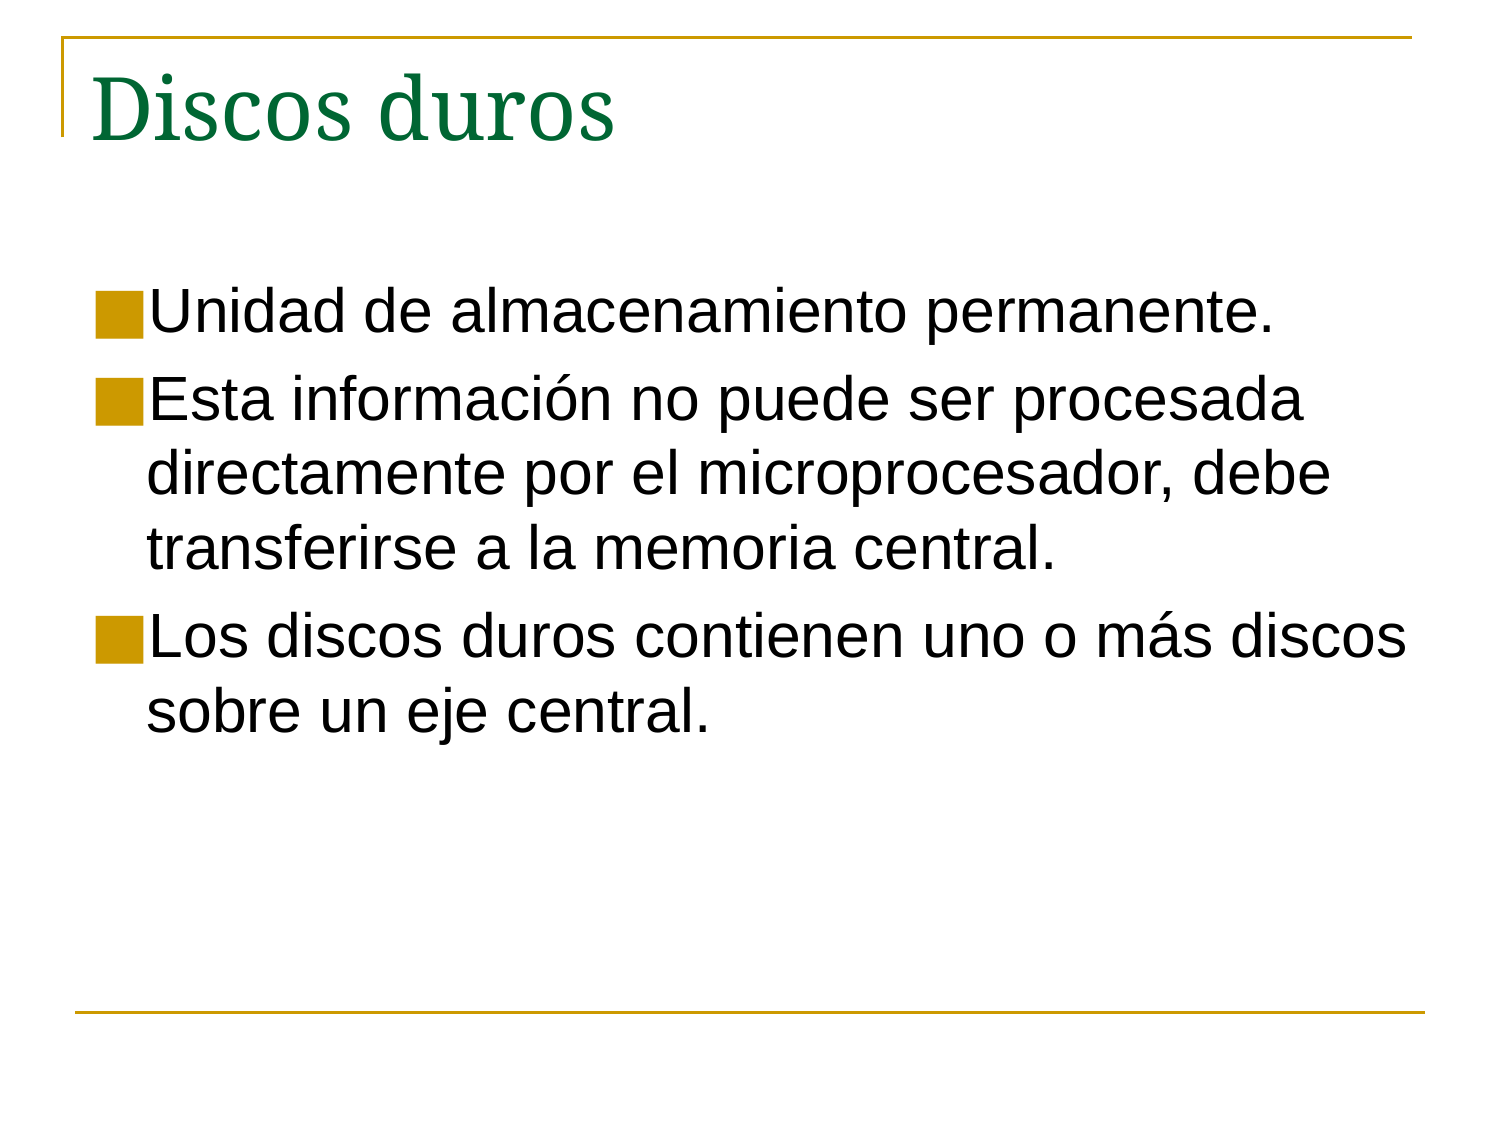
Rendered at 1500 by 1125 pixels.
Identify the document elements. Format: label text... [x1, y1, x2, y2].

title Discos duros [75, 45, 1425, 233]
list Unidad de almacenamiento permanente. Esta información no puede ser procesada directamente por el microprocesador, debe transferirse a la memoria central. Los discos duros contienen uno o más discos sobre un eje central. [75, 262, 1425, 1006]
